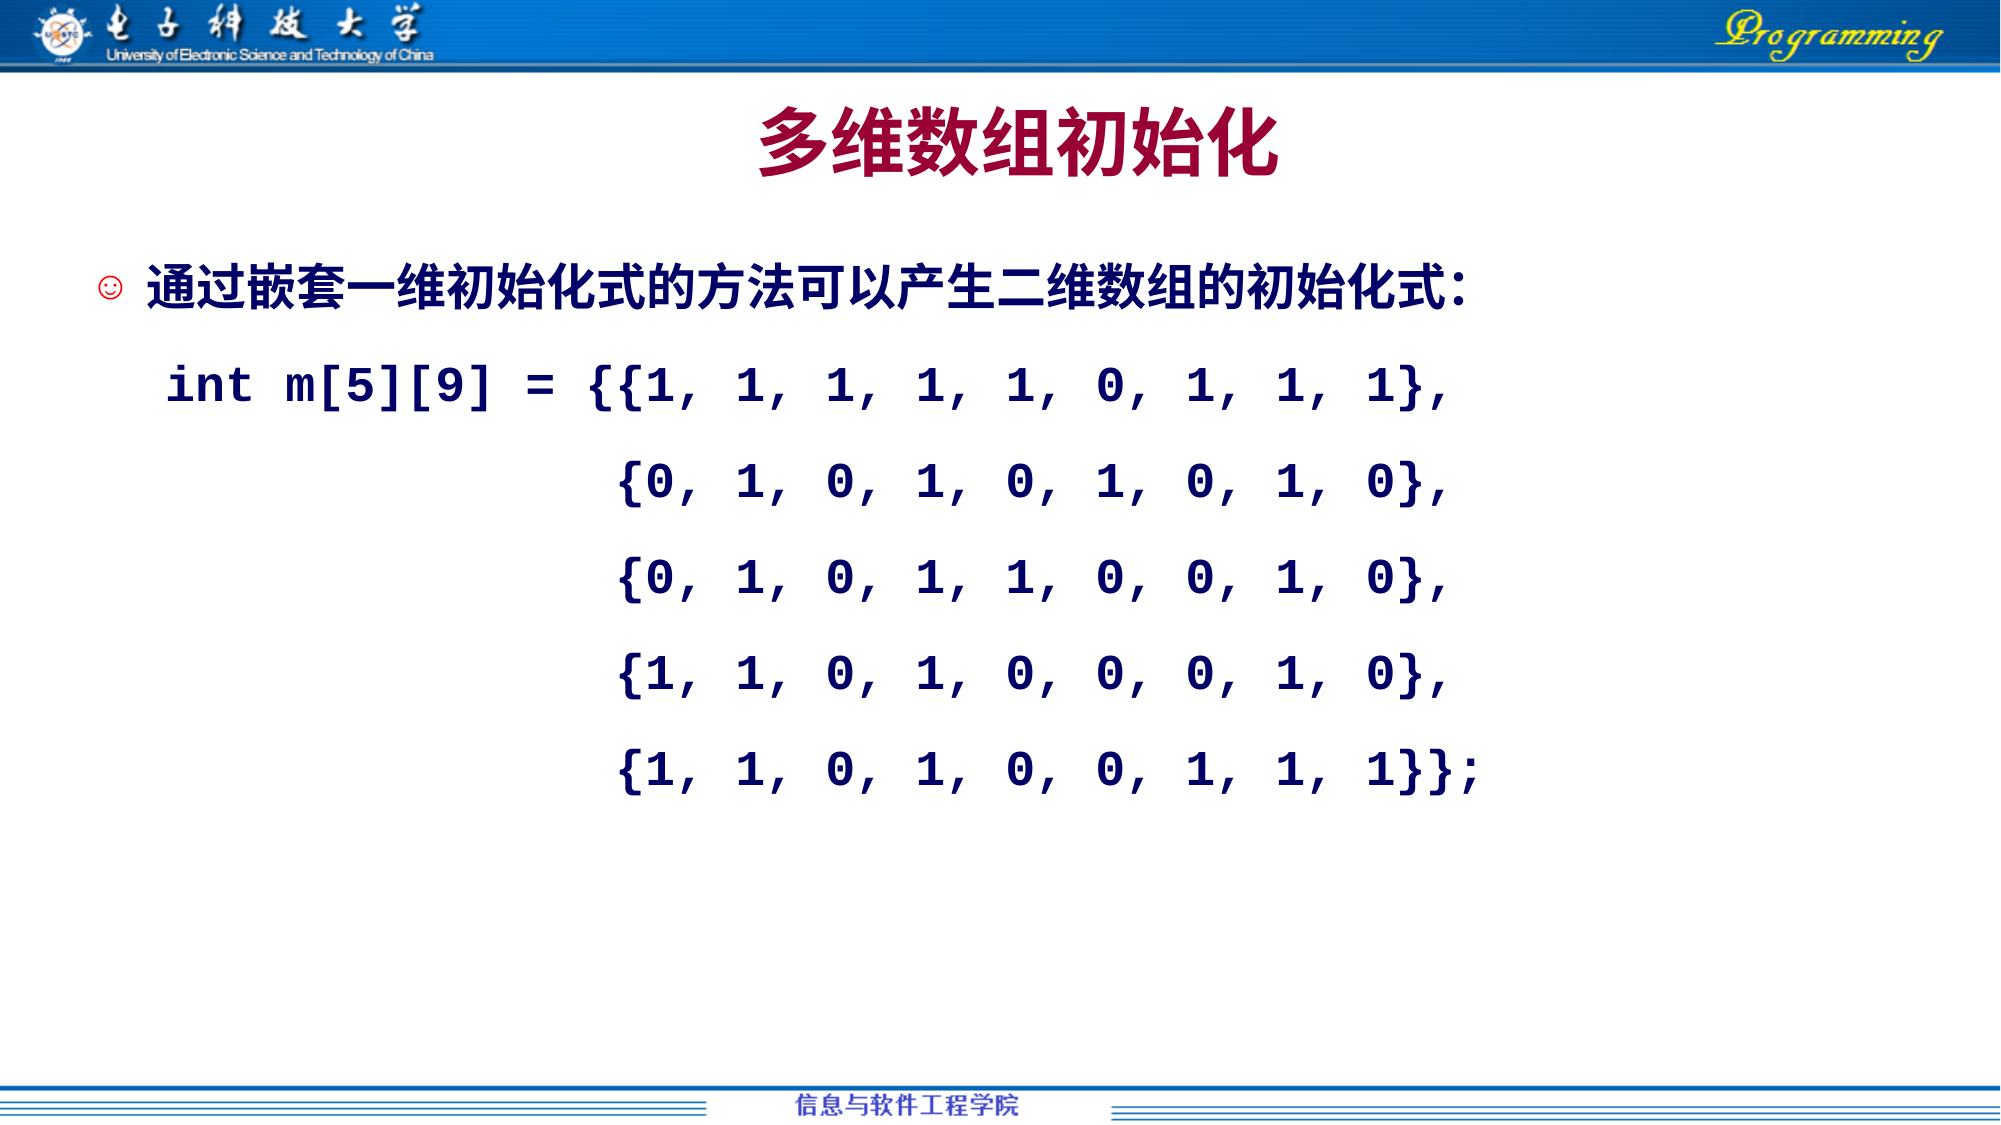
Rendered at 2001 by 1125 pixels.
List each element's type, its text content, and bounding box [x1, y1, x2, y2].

list 通过嵌套一维初始化式的方法可以产生二维数组的初始化式： int m[5][9] = {{1, 1, 1, 1, 1, 0, 1, 1, 1}, {0, 1, 0, 1, 0, 1, 0, 1, 0}, {0, 1, 0, 1, 1, 0, 0, 1, 0}, {1, 1, 0, 1, 0, 0, 0, 1, 0}, {1, 1, 0, 1, 0, 0, 1, 1, 1}}; [75, 249, 1925, 1112]
title 多维数组初始化 [299, 81, 1701, 200]
picture [0, 0, 2001, 1125]
